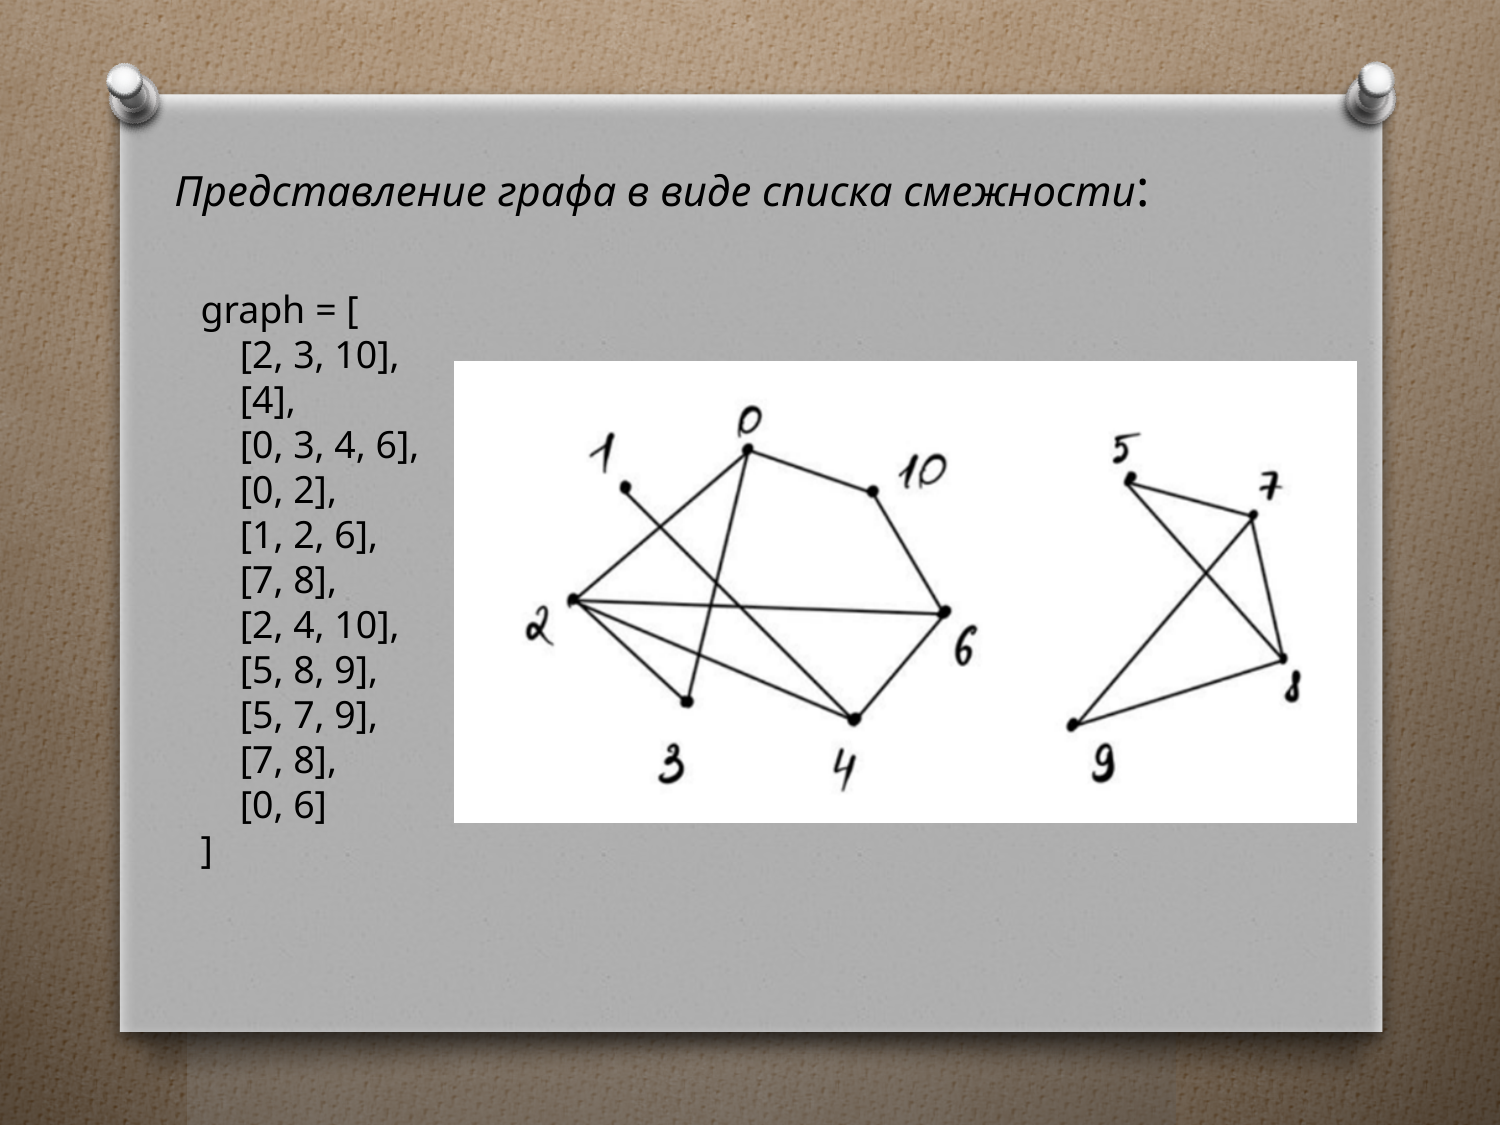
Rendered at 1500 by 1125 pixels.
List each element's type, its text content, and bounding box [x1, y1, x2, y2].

picture [454, 361, 1357, 823]
list Представление графа в виде списка смежности: [159, 149, 1306, 882]
picture [1317, 35, 1439, 156]
text_box graph = [ [2, 3, 10], [4], [0, 3, 4, 6], [0, 2], [1, 2, 6], [7, 8], [2, 4, 10], [5, 8, 9], [5, 7, 9], [7, 8], [0, 6] ] [185, 278, 836, 924]
picture [75, 29, 198, 153]
